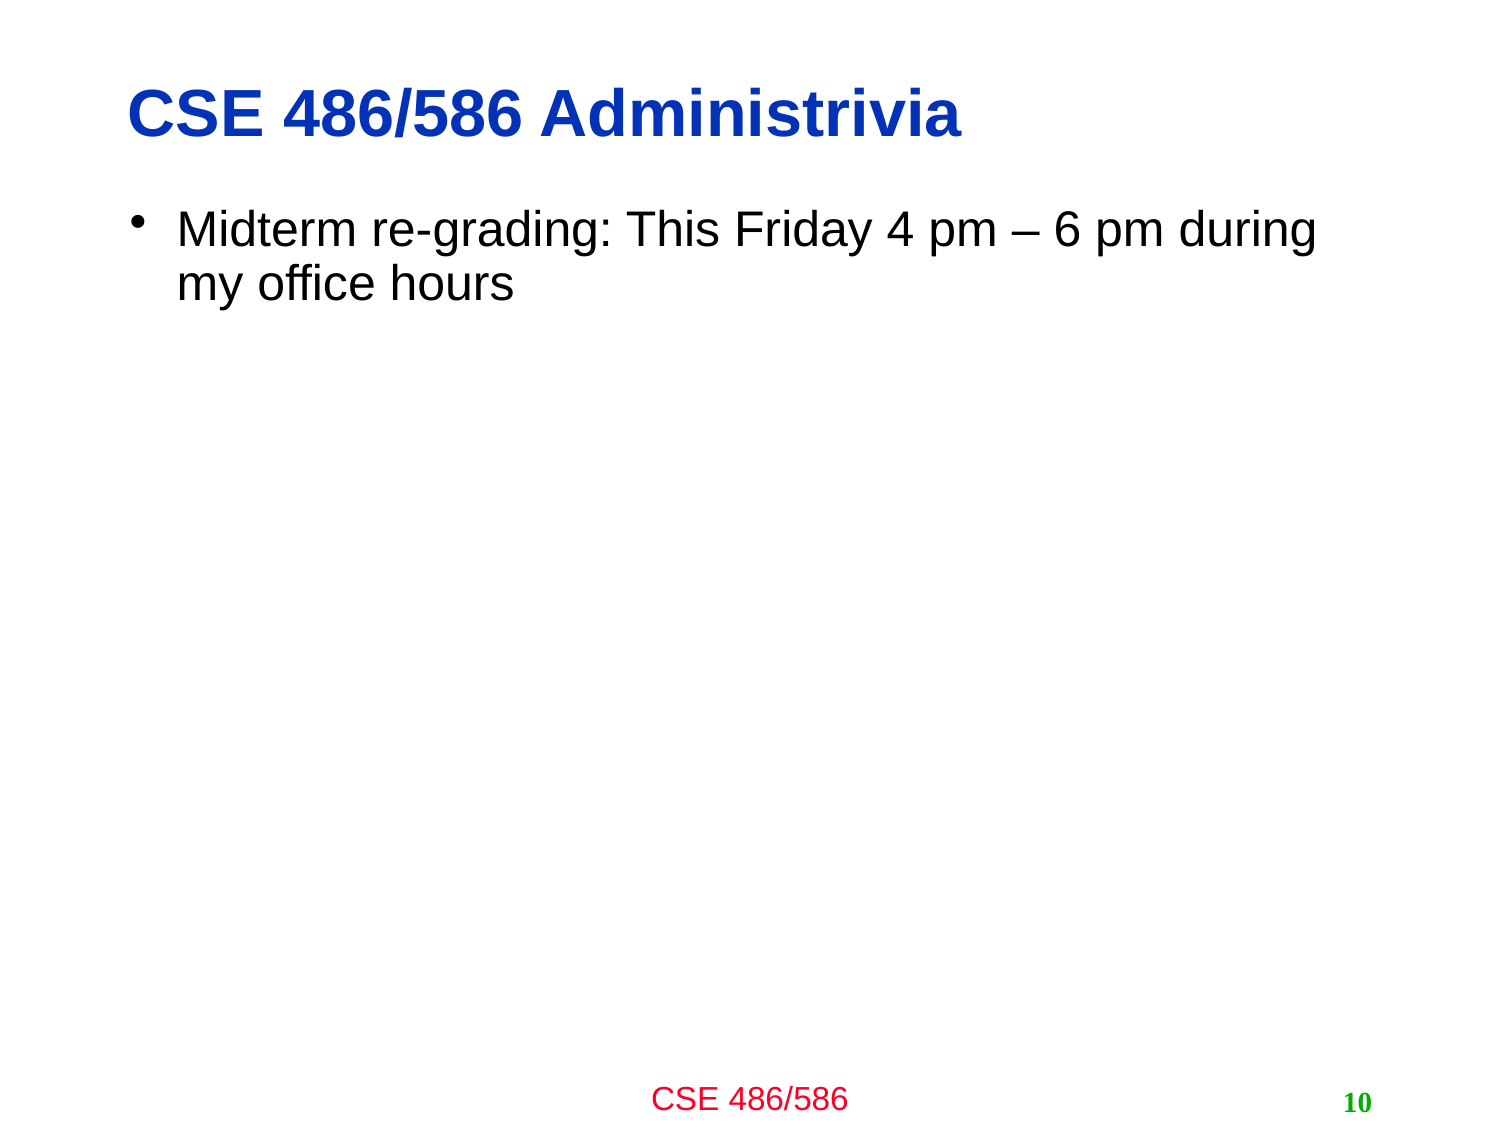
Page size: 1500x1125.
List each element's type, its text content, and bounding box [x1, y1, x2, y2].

list Midterm re-grading: This Friday 4 pm – 6 pm during my office hours [114, 195, 1376, 1005]
title CSE 486/586 Administrivia [112, 53, 1310, 176]
slide_number 10 [1074, 1076, 1388, 1125]
